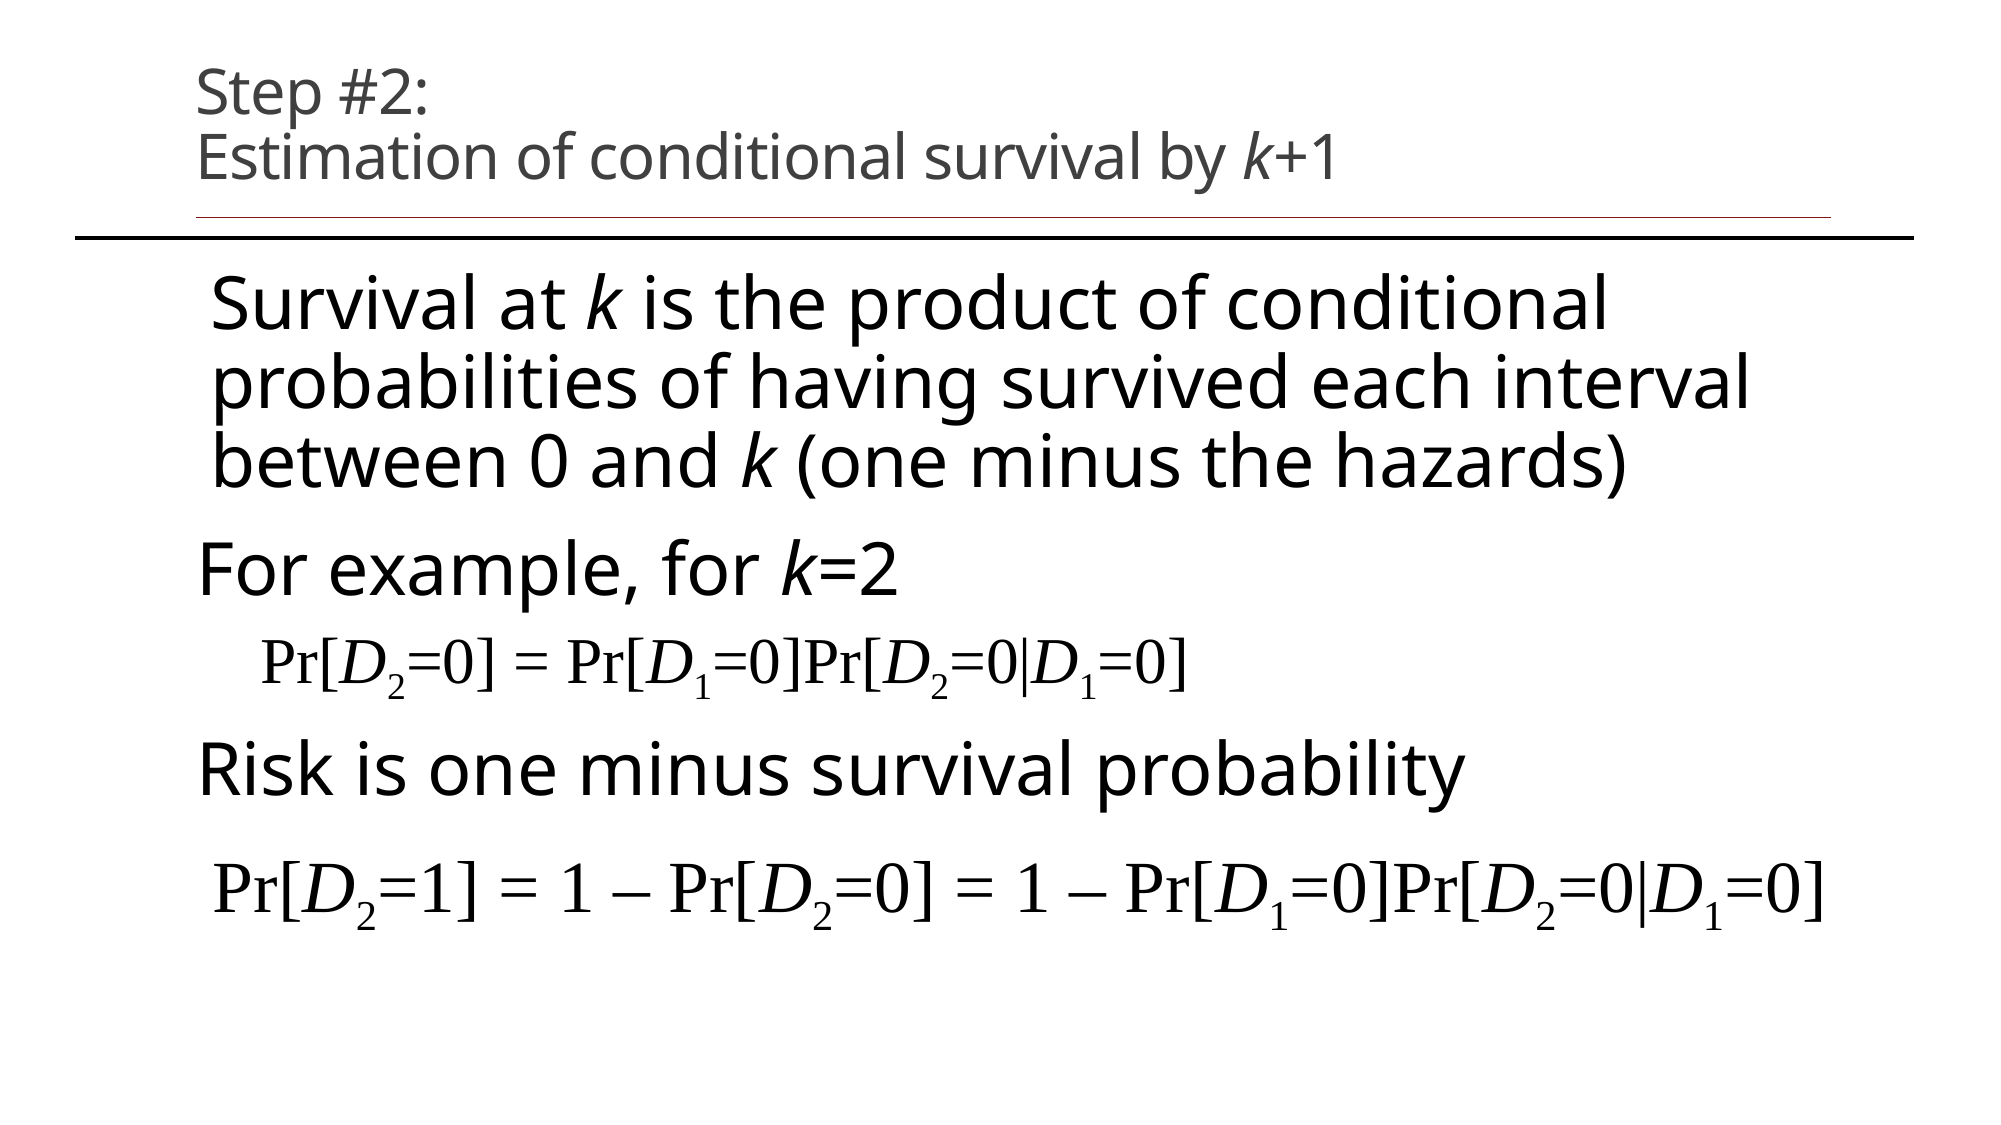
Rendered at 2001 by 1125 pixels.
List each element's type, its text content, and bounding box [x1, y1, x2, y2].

list Survival at k is the product of conditional probabilities of having survived each interval between 0 and k (one minus the hazards) For example, for k=2 Pr[D2=0] = Pr[D1=0]Pr[D2=0|D1=0] Risk is one minus survival probability Pr[D2=1] = 1 – Pr[D2=0] = 1 – Pr[D1=0]Pr[D2=0|D1=0] [180, 258, 1830, 1015]
title Step #2: Estimation of conditional survival by k+1 [180, 53, 1830, 200]
